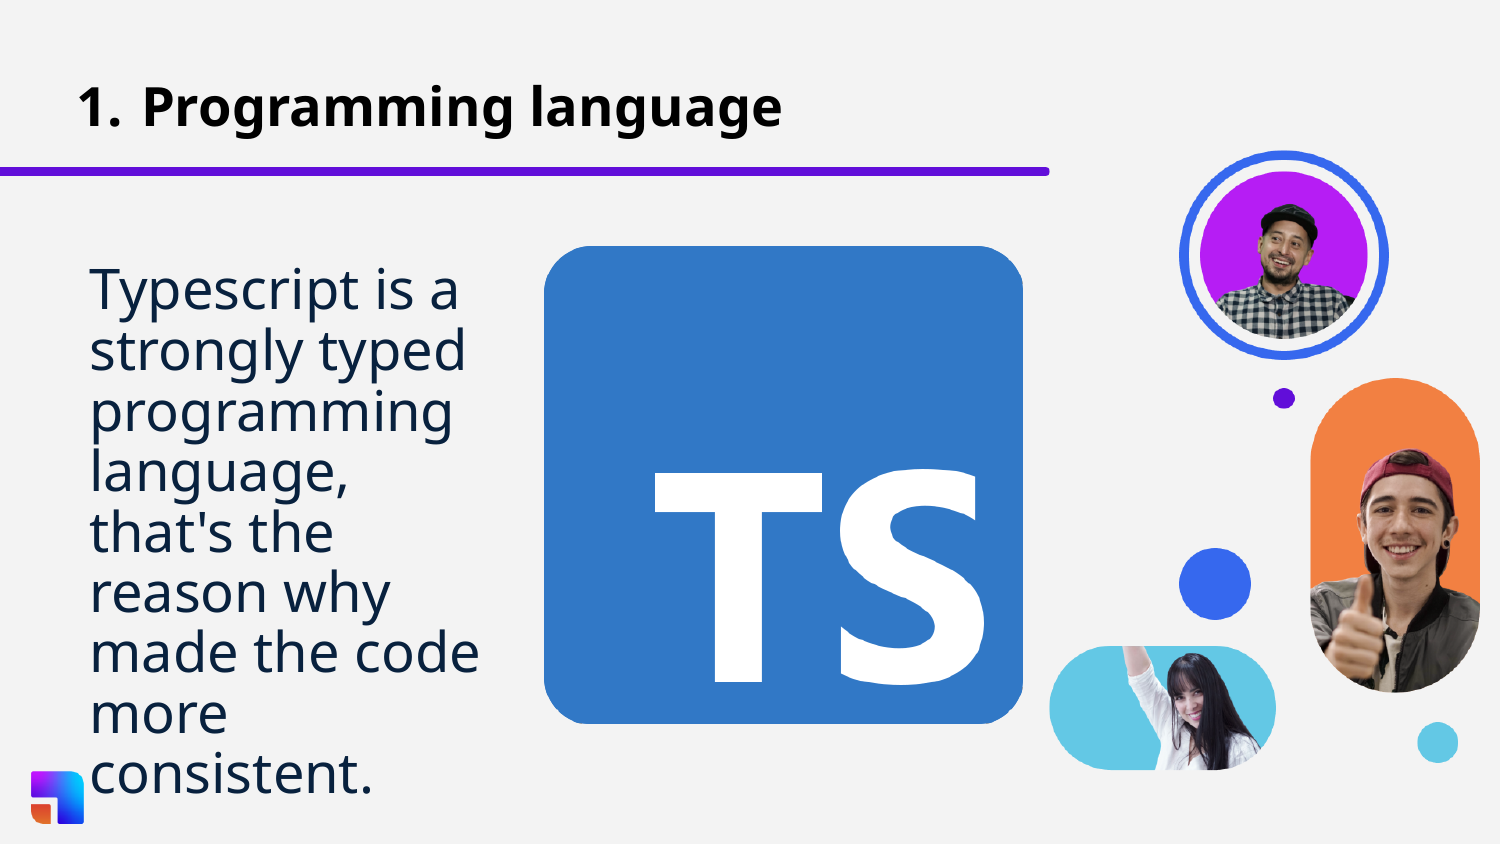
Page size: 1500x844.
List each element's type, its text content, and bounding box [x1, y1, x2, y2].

list Typescript is a strongly typed programming language, that's the reason why made the code more consistent. [74, 246, 513, 817]
picture [0, 0, 1500, 844]
title Programming language [51, 57, 1235, 152]
